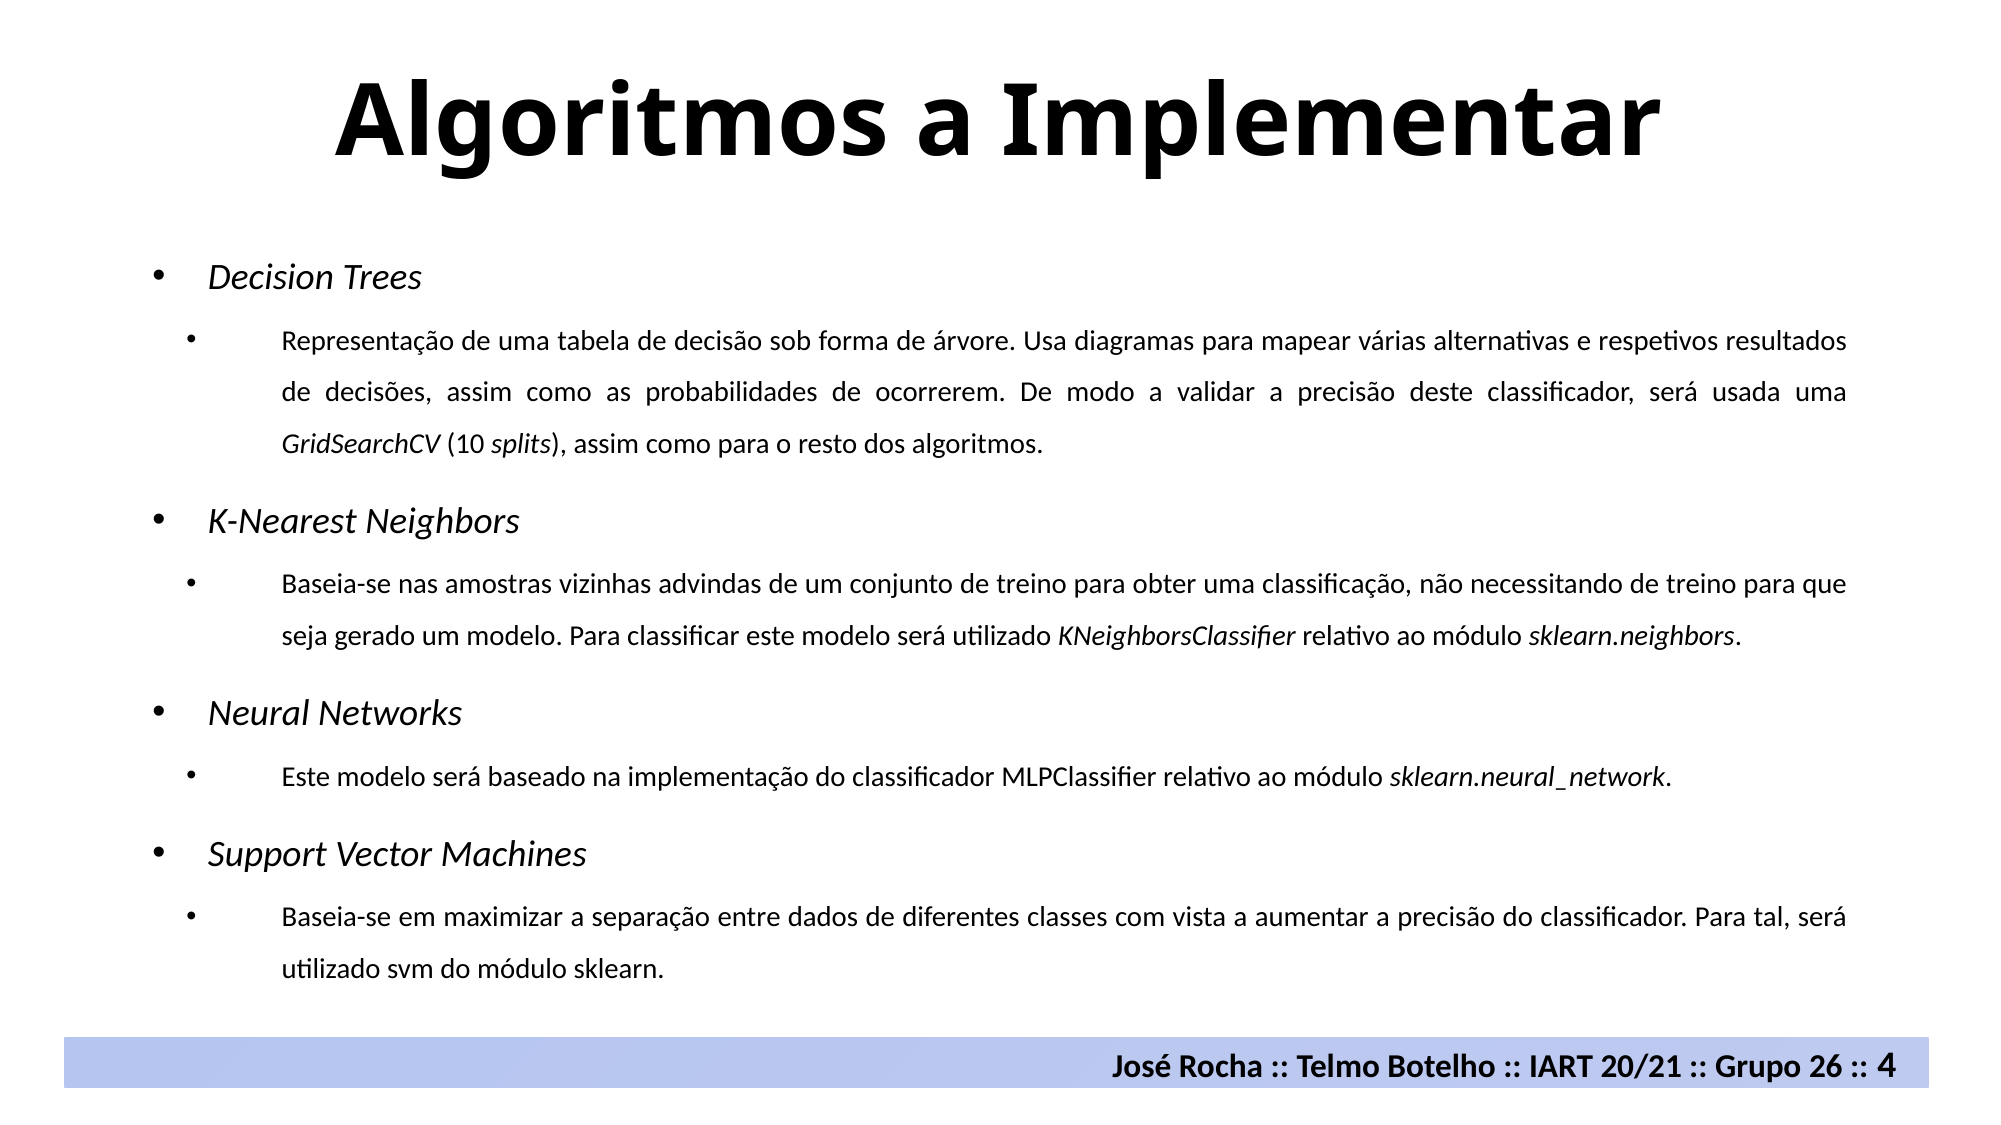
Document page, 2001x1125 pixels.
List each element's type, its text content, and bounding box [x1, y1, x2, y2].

text_box Algoritmos a Implementar [137, 5, 1863, 185]
text_box José Rocha :: Telmo Botelho :: IART 20/21 :: Grupo 26 :: 4 [1097, 1032, 1932, 1092]
text_box Decision Trees Representação de uma tabela de decisão sob forma de árvore. Usa diagramas para mapear várias alternativas e respetivos resultados de decisões, assim como as probabilidades de ocorrerem. De modo a validar a precisão deste classificador, será usada uma GridSearchCV (10 splits), assim como para o resto dos algoritmos. K-Nearest Neighbors Baseia-se nas amostras vizinhas advindas de um conjunto de treino para obter uma classificação, não necessitando de treino para que seja gerado um modelo. Para classificar este modelo será utilizado KNeighborsClassifier relativo ao módulo sklearn.neighbors. Neural Networks Este modelo será baseado na implementação do classificador MLPClassifier relativo ao módulo sklearn.neural_network. Support Vector Machines Baseia-se em maximizar a separação entre dados de diferentes classes com vista a aumentar a precisão do classificador. Para tal, será utilizado svm do módulo sklearn. [137, 222, 1863, 1007]
text_box [63, 1036, 1097, 1089]
